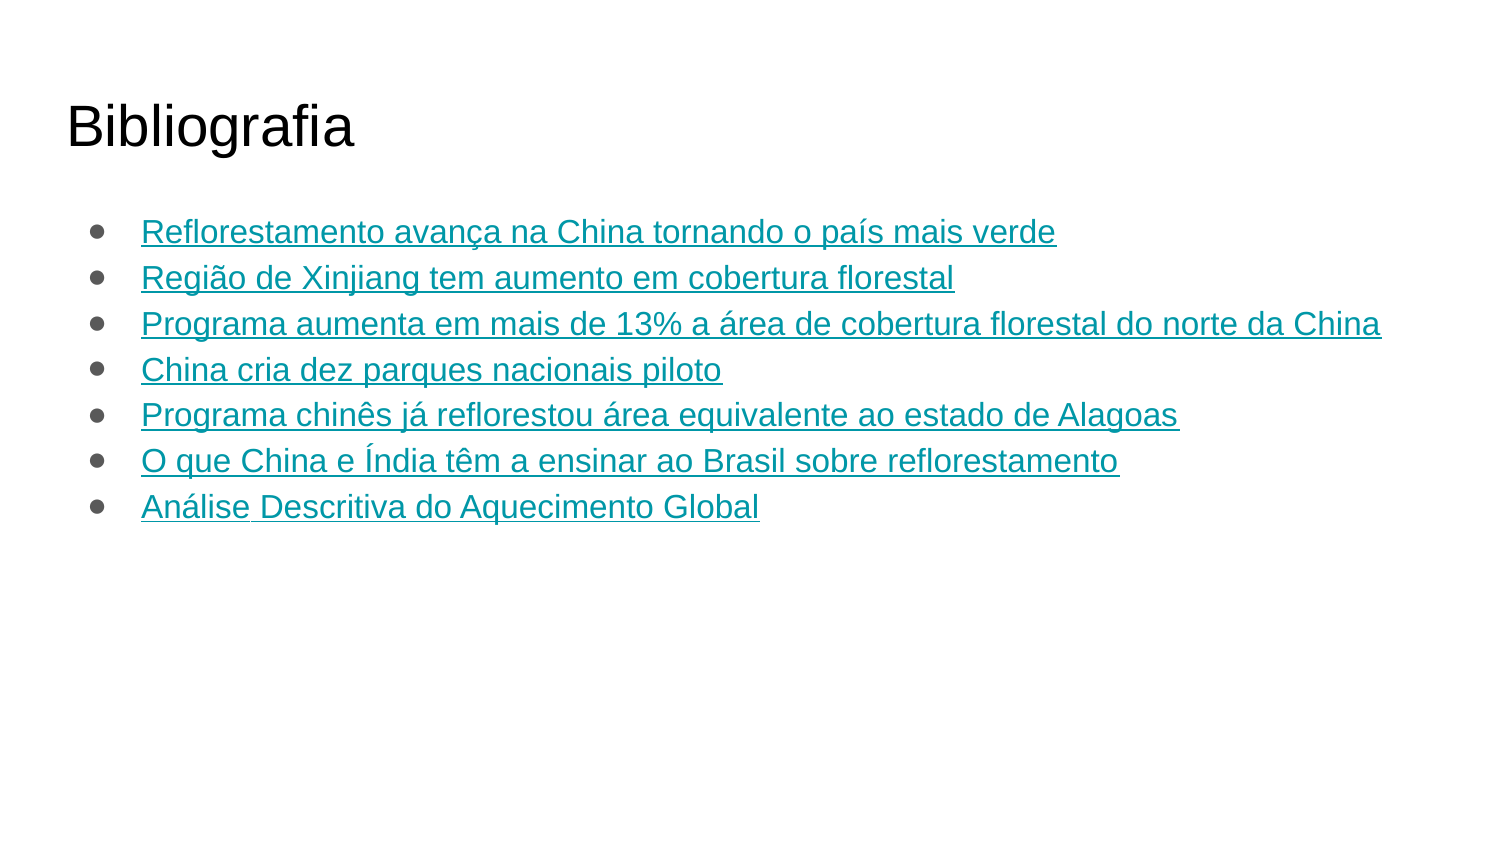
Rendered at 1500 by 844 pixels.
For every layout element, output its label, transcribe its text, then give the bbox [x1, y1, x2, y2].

title Bibliografia [51, 72, 1449, 167]
list Reflorestamento avança na China tornando o país mais verde Região de Xinjiang tem aumento em cobertura florestal Programa aumenta em mais de 13% a área de cobertura florestal do norte da China China cria dez parques nacionais piloto Programa chinês já reflorestou área equivalente ao estado de Alagoas O que China e Índia têm a ensinar ao Brasil sobre reflorestamento Análise Descritiva do Aquecimento Global [51, 189, 1449, 750]
